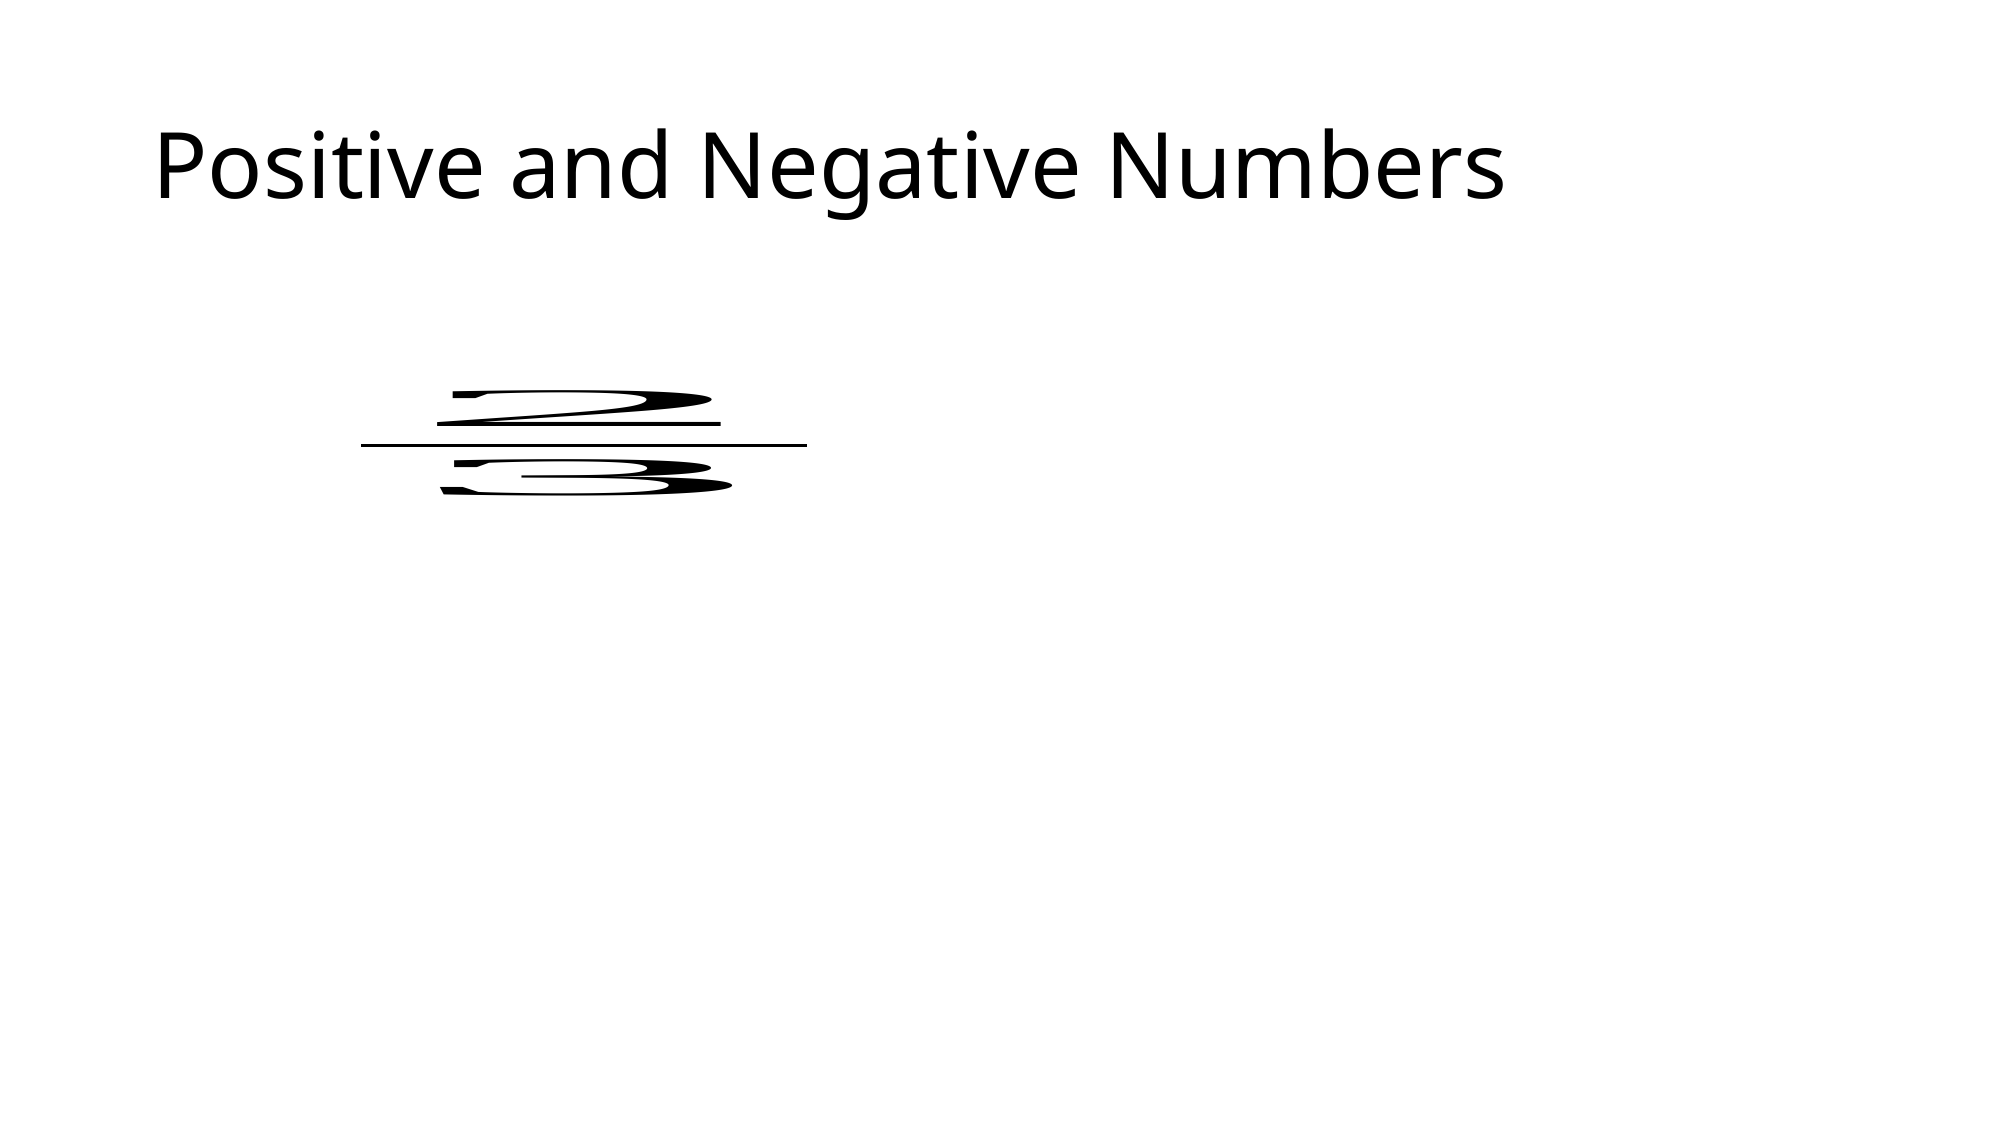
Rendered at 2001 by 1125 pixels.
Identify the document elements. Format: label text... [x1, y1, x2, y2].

title Positive and Negative Numbers [137, 59, 1863, 278]
